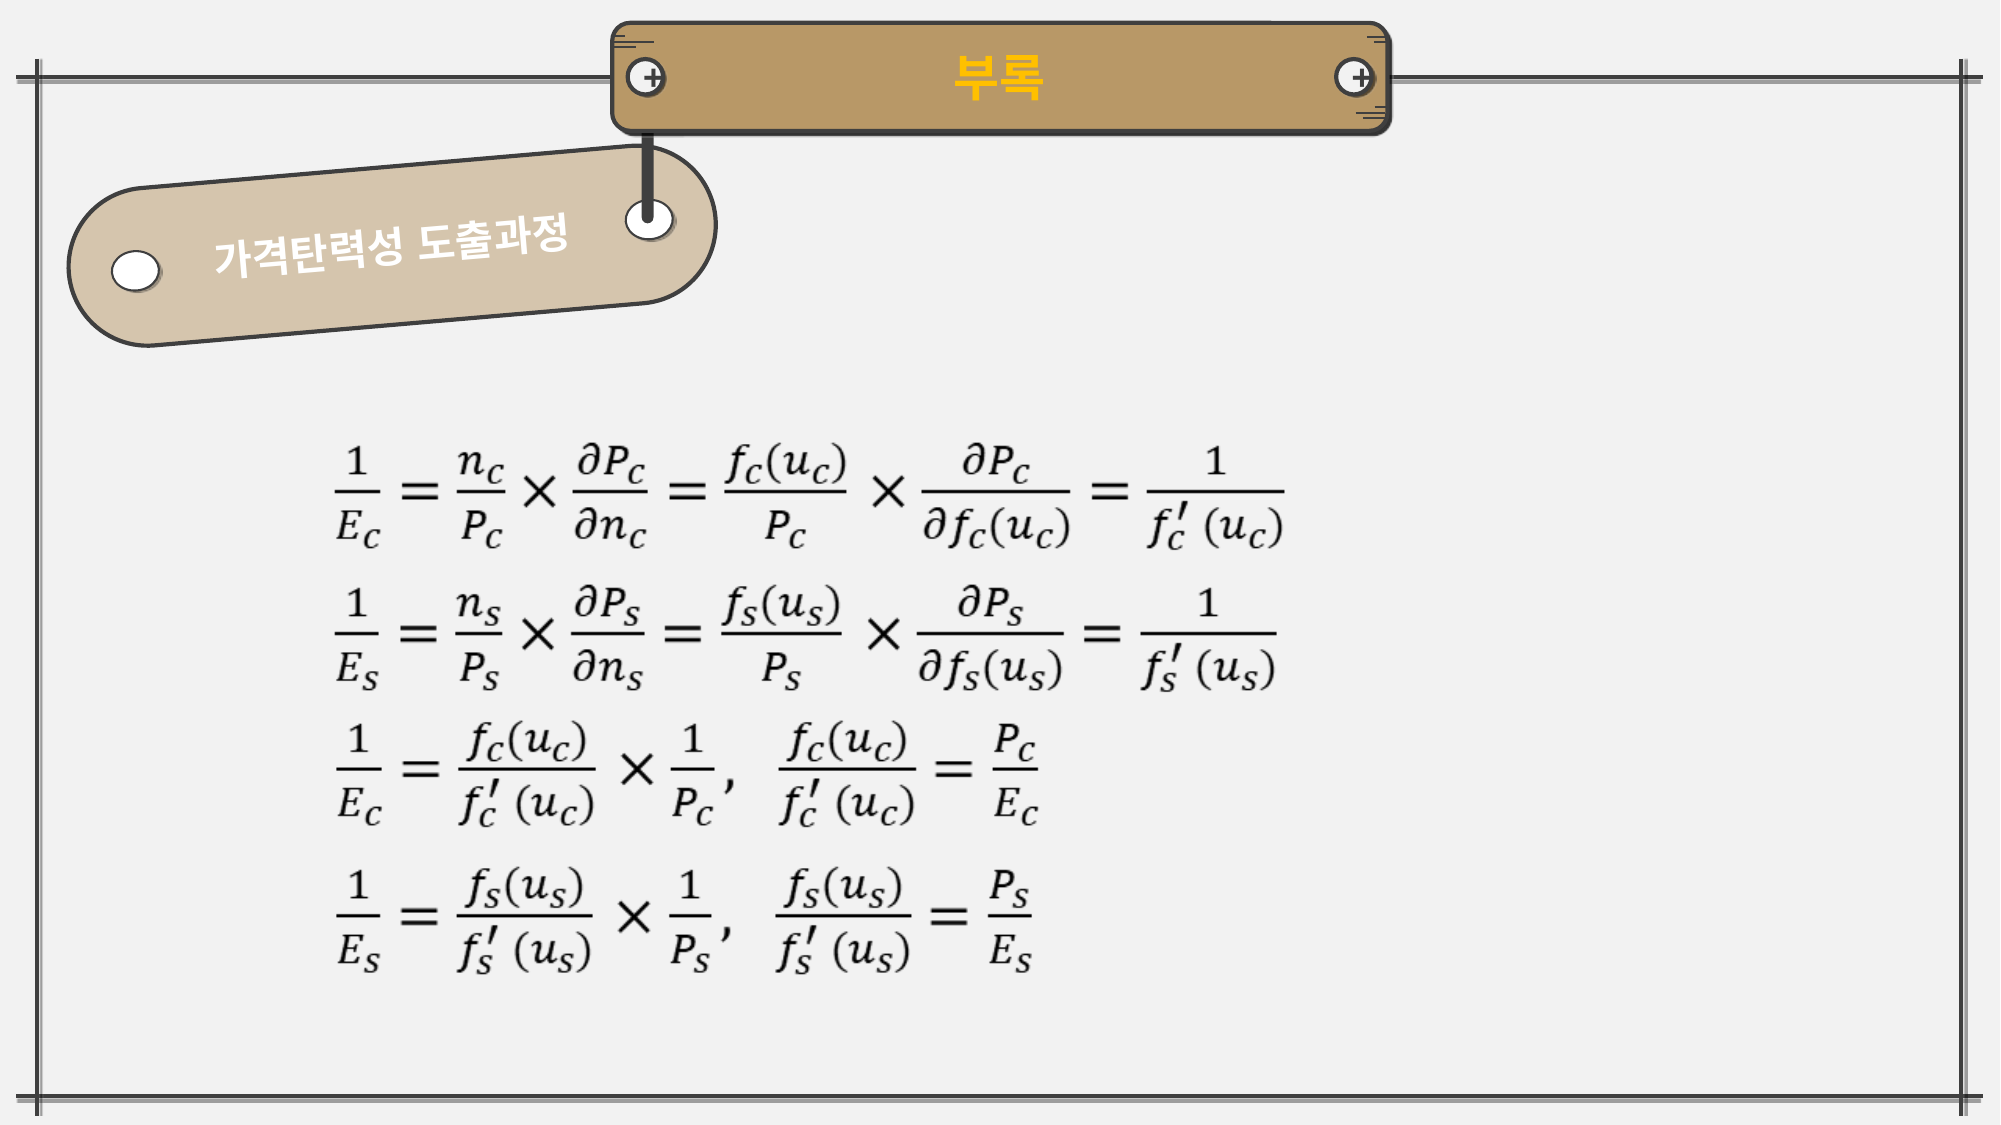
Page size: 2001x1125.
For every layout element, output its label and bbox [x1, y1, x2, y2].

picture [320, 573, 1680, 847]
picture [321, 432, 1679, 570]
picture [320, 856, 1680, 995]
text_box [0, 0, 2000, 1125]
